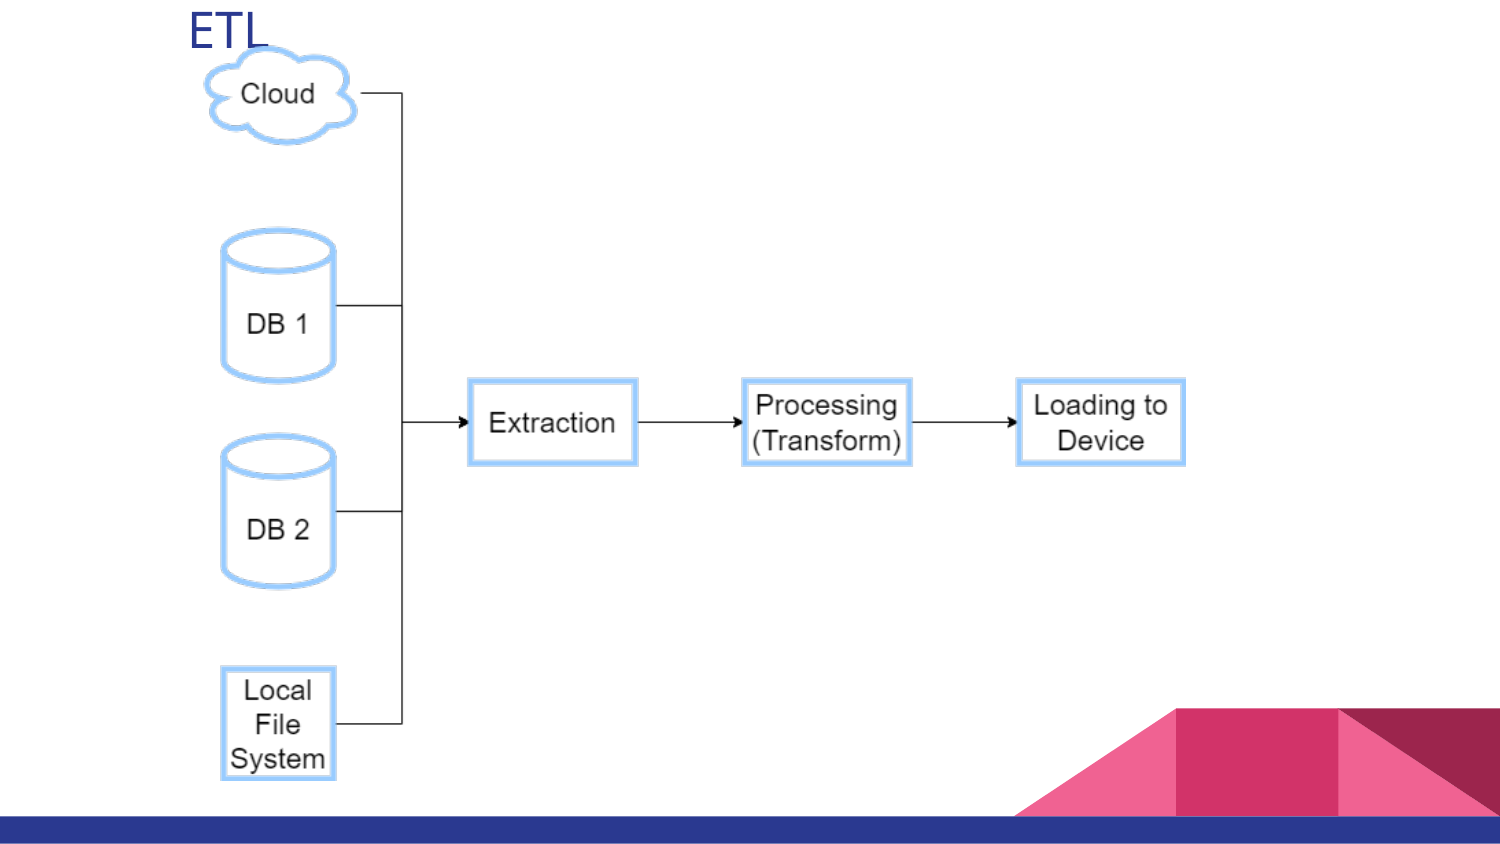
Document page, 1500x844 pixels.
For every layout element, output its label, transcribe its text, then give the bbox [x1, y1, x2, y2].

picture [193, 35, 1186, 782]
title ETL [51, 0, 1449, 80]
